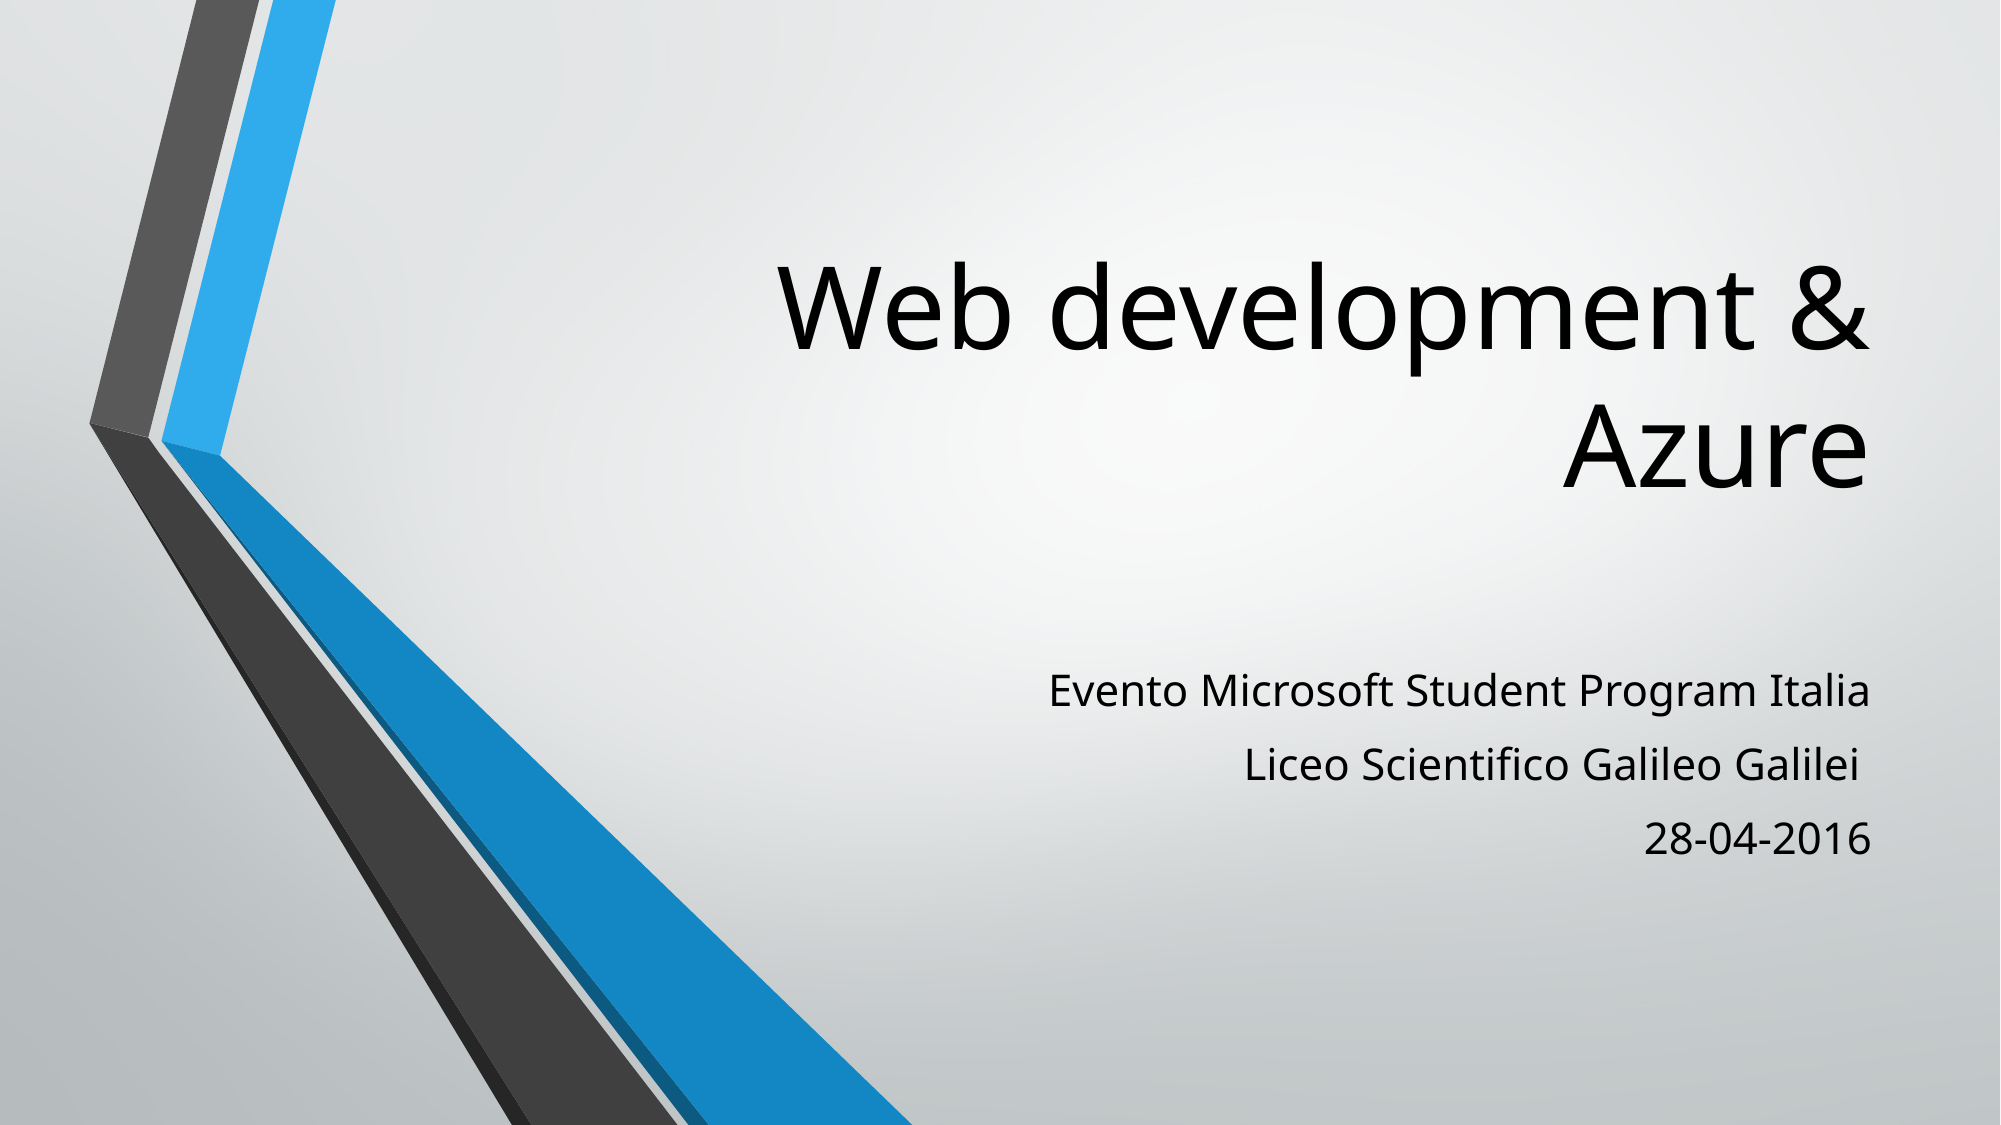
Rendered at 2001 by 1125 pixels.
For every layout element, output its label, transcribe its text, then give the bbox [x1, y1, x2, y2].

title Web development & Azure [480, 226, 1887, 656]
subtitle Evento Microsoft Student Program Italia Liceo Scientifico Galileo Galilei 28-04-2016 [740, 655, 1887, 884]
